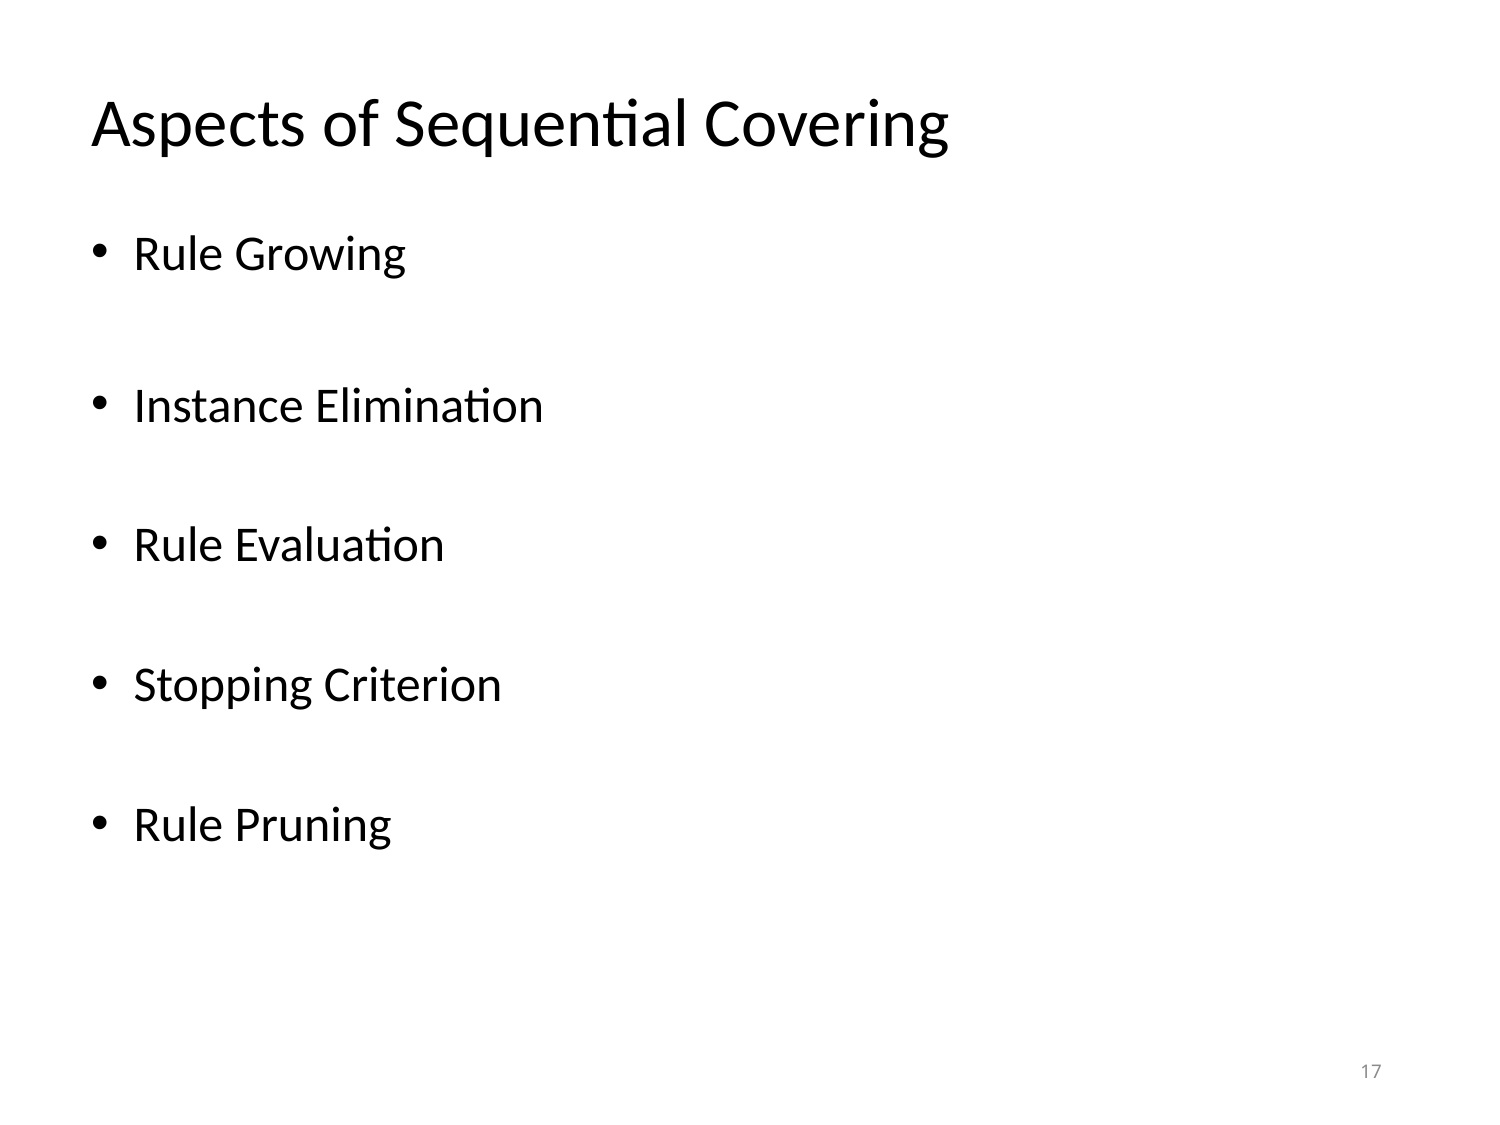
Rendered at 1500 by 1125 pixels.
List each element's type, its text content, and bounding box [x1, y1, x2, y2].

slide_number 17 [993, 1042, 1397, 1103]
title Aspects of Sequential Covering [76, 50, 1427, 188]
list Rule Growing Instance Elimination Rule Evaluation Stopping Criterion Rule Pruning [76, 212, 1427, 1075]
